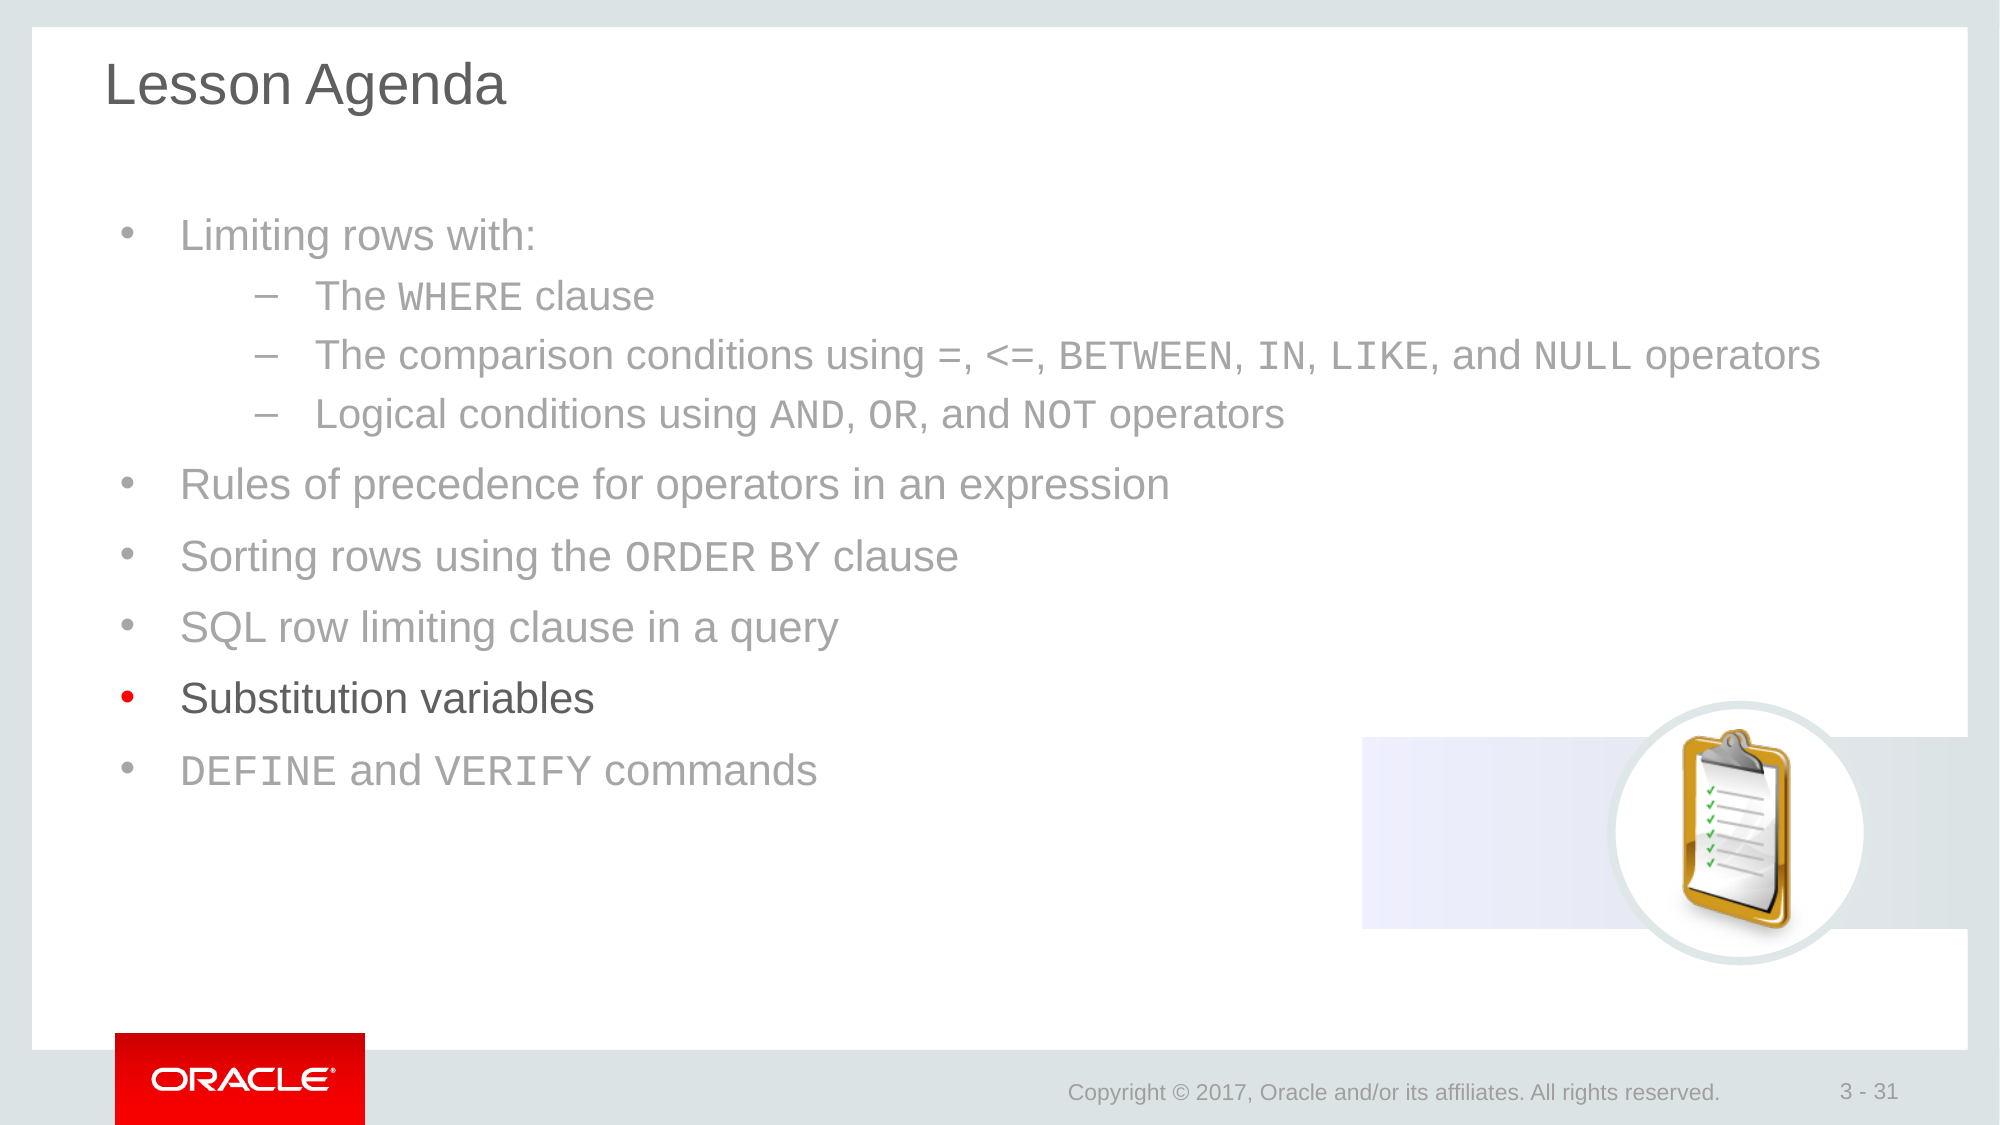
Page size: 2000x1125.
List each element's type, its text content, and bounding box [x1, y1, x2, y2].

title Lesson Agenda [101, 43, 1898, 188]
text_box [1361, 704, 1972, 979]
picture [115, 1033, 365, 1125]
list Limiting rows with: The WHERE clause The comparison conditions using =, <=, BETWEEN, IN, LIKE, and NULL operators Logical conditions using AND, OR, and NOT operators Rules of precedence for operators in an expression Sorting rows using the ORDER BY clause SQL row limiting clause in a query Substitution variables DEFINE and VERIFY commands [101, 203, 1898, 505]
